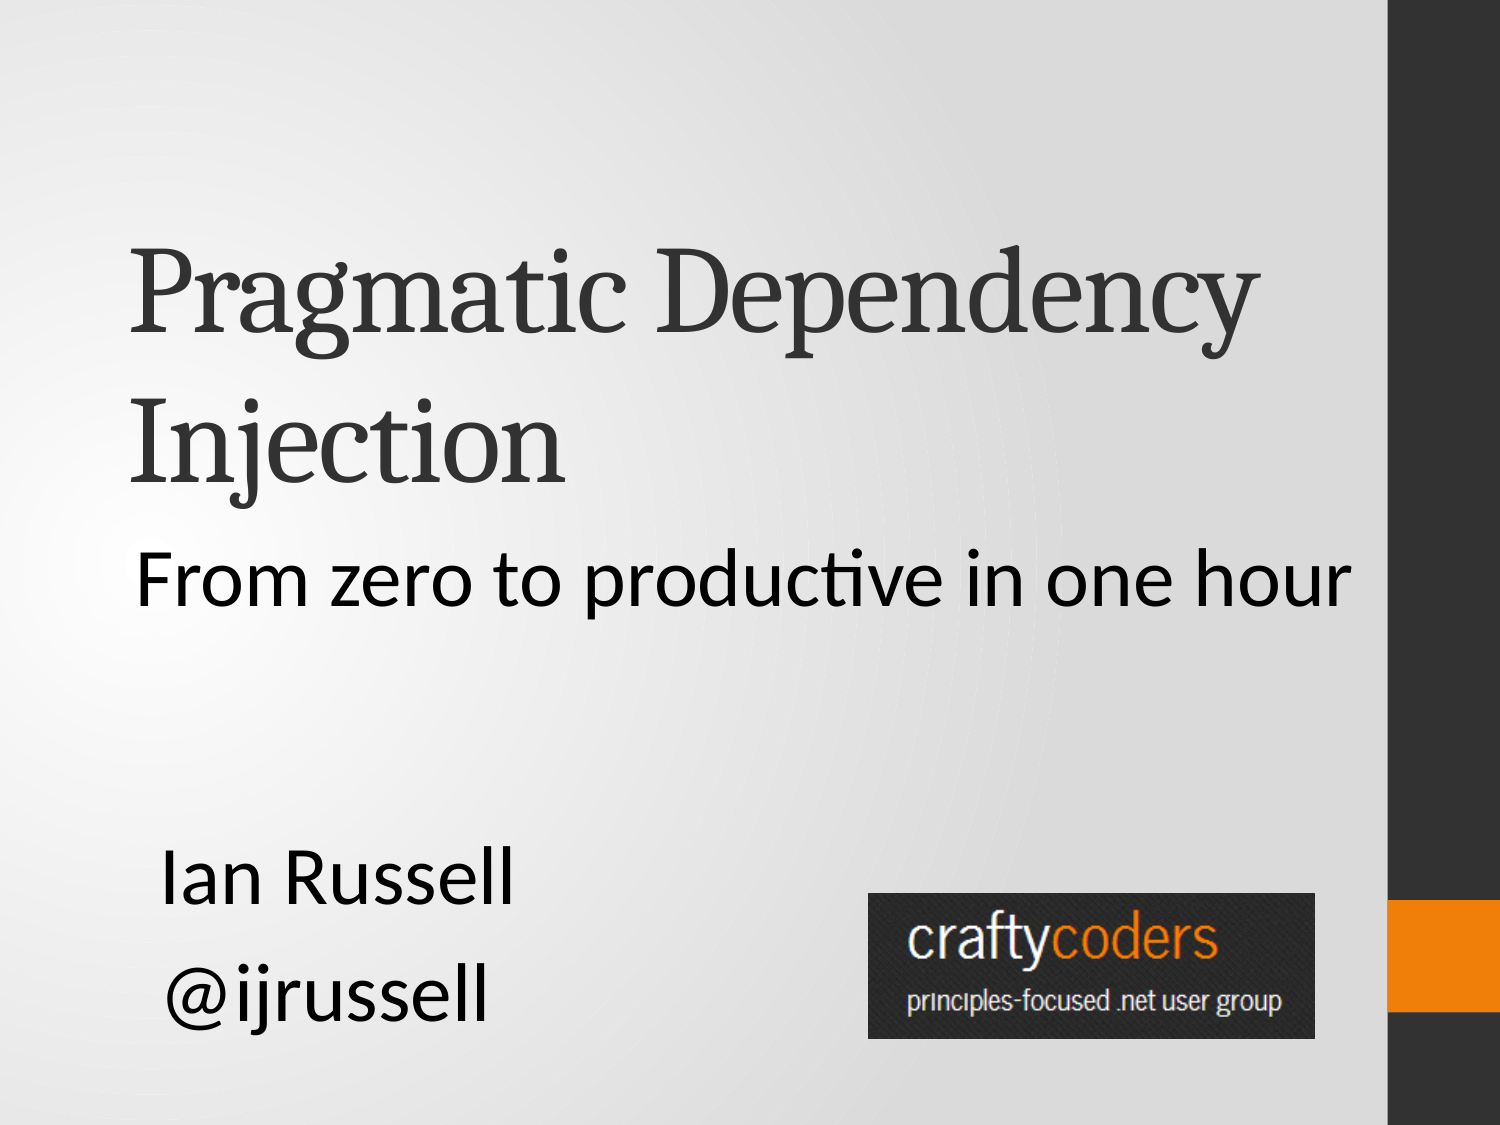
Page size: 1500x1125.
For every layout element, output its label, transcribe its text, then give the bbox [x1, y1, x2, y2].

picture [867, 892, 1316, 1040]
title Pragmatic Dependency Injection [112, 219, 1367, 516]
text_box Ian Russell @ijrussell [144, 814, 809, 1063]
text_box From zero to productive in one hour [119, 515, 1375, 764]
